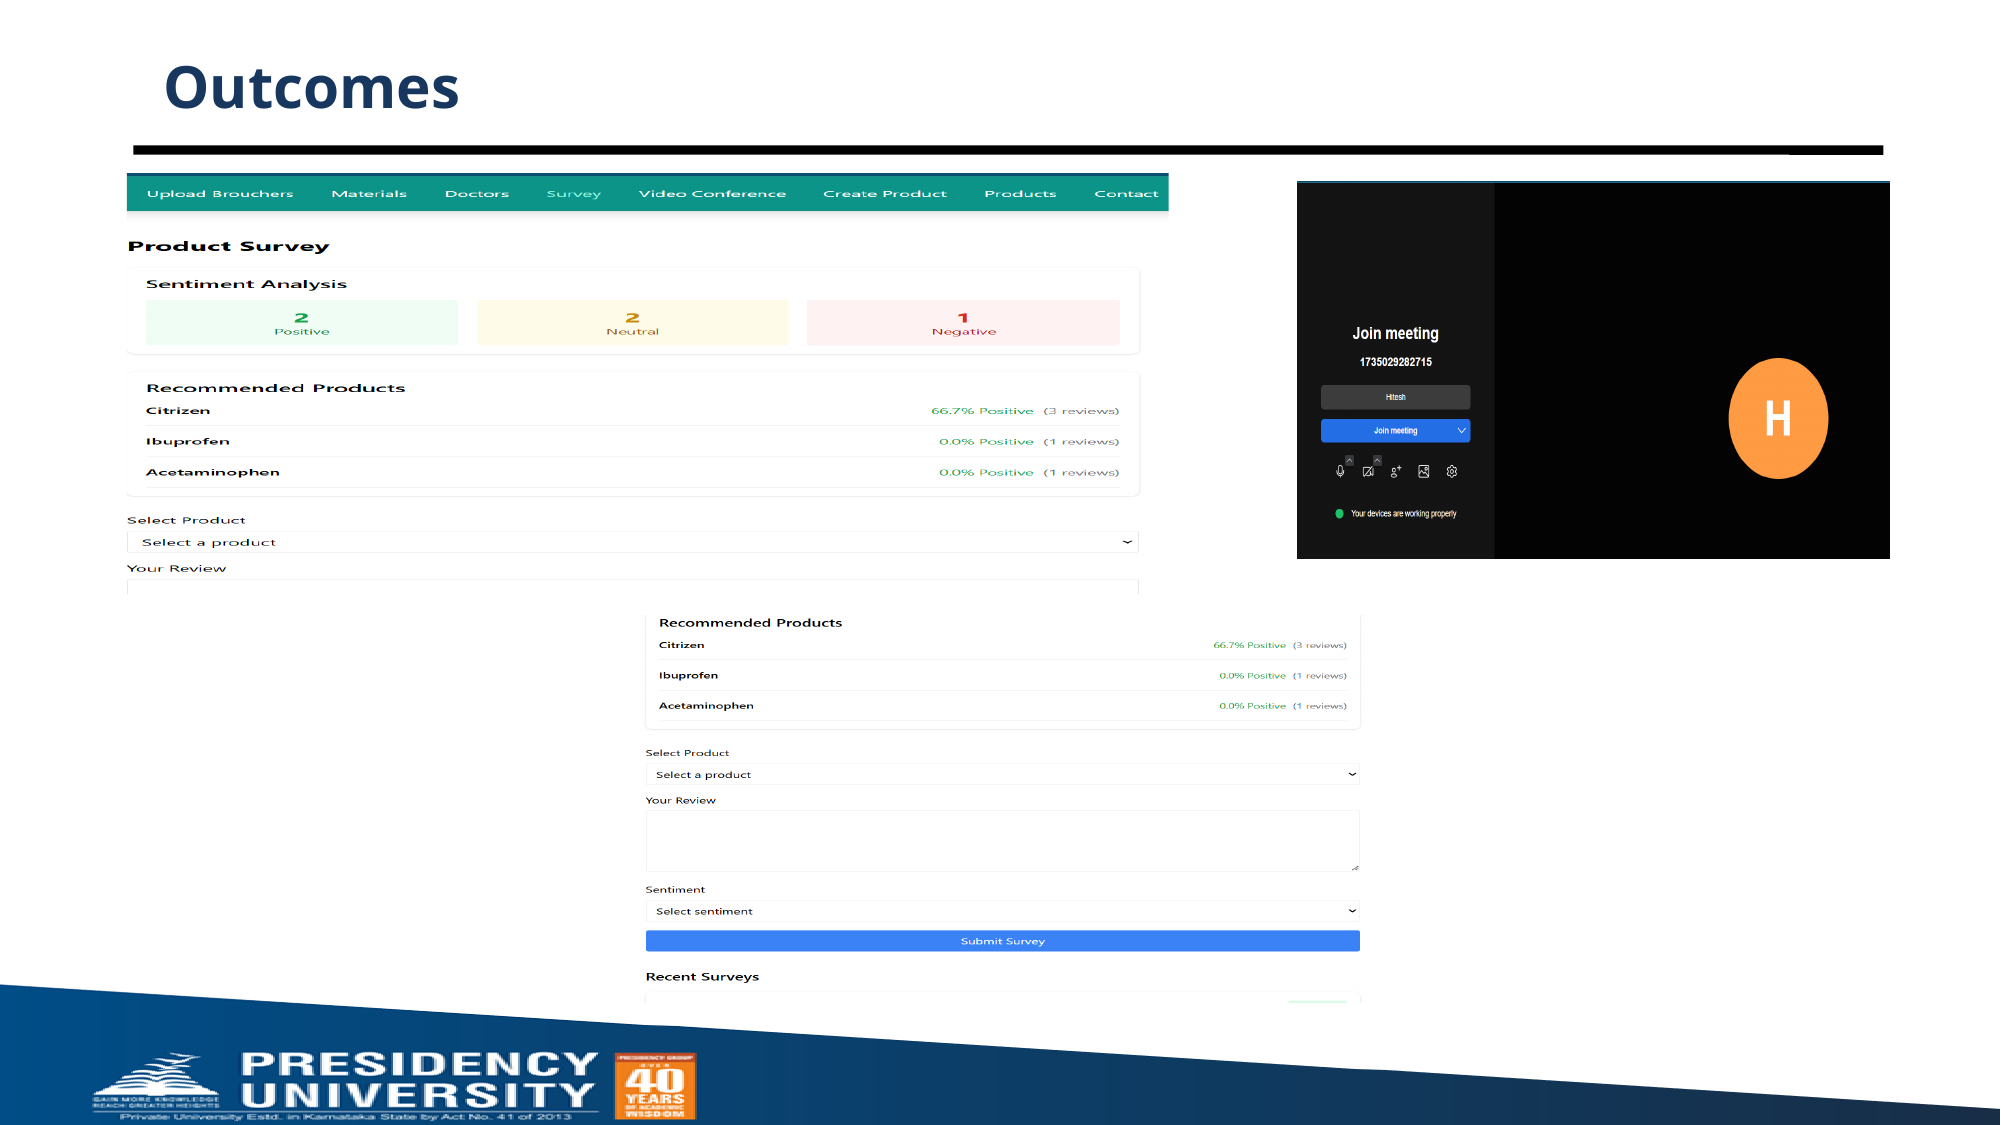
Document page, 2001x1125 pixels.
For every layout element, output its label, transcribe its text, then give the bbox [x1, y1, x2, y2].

picture [126, 177, 1169, 594]
title Outcomes [133, 45, 1884, 125]
picture [1297, 183, 1891, 559]
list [594, 614, 1401, 1003]
picture [0, 982, 2000, 1125]
